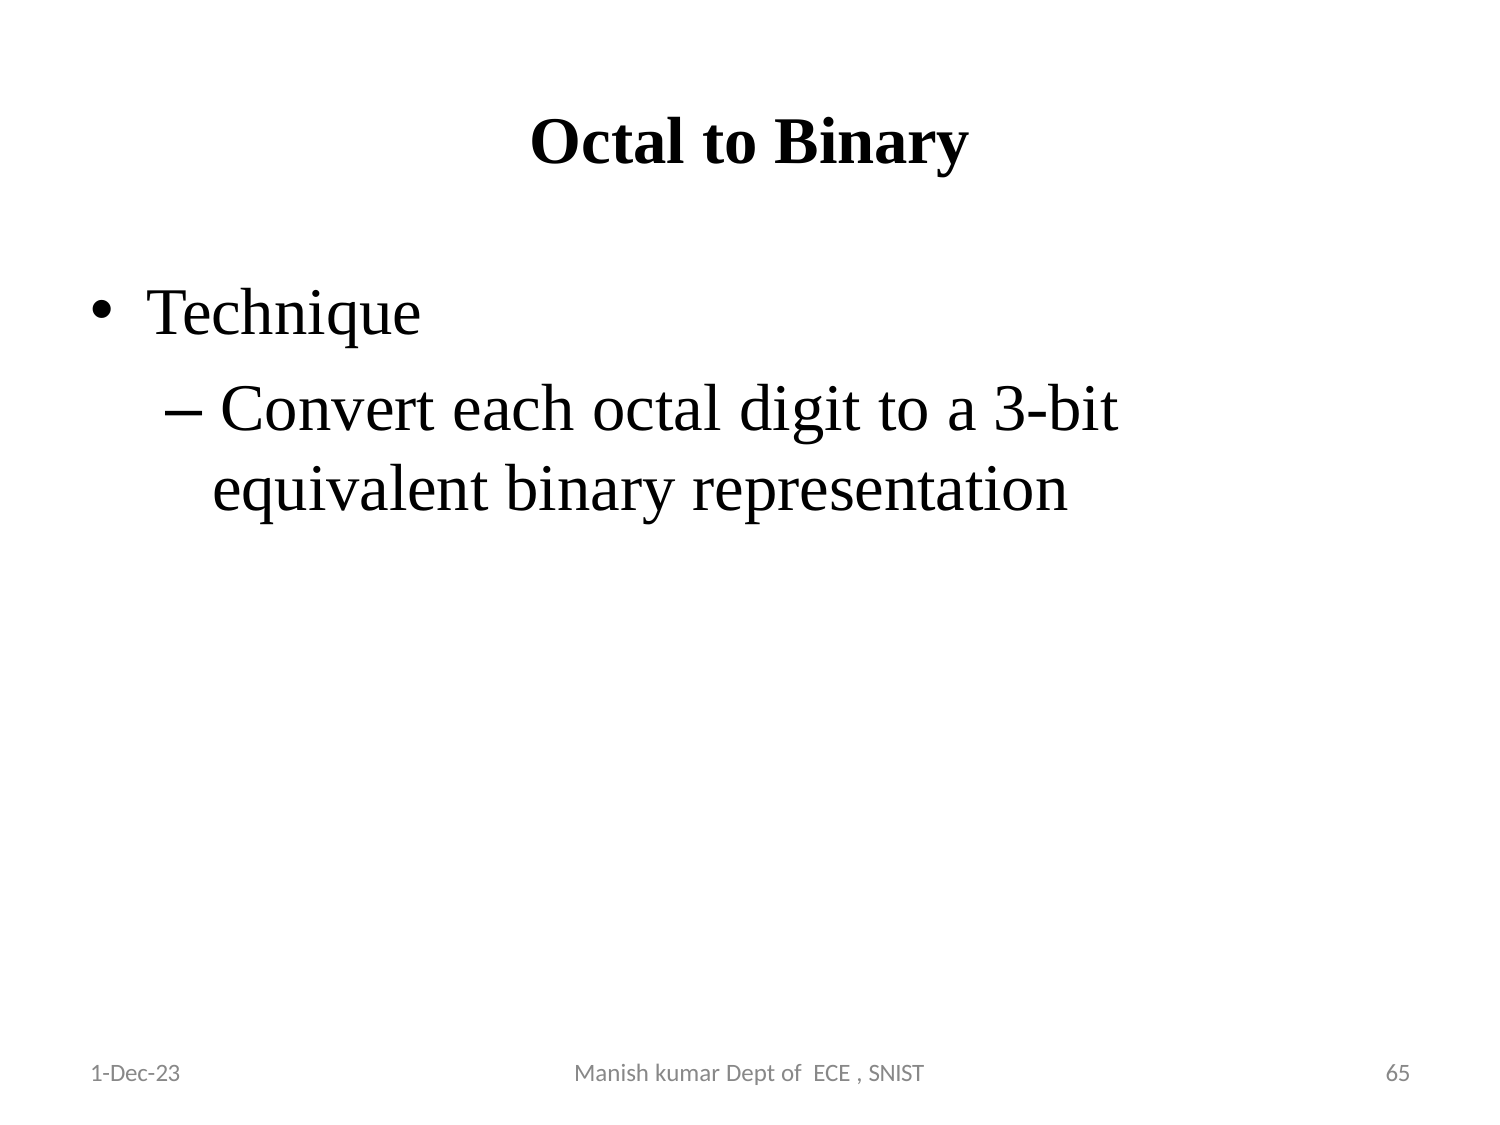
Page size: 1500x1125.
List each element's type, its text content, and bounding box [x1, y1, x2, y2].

slide_number 65 [1366, 1049, 1419, 1125]
title Octal to Binary [77, 40, 1396, 285]
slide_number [75, 1046, 420, 1103]
text_box Technique – Convert each octal digit to a 3-bit equivalent binary representation [87, 249, 1406, 524]
text_box Manish kumar Dept of ECE , SNIST [572, 1060, 929, 1087]
